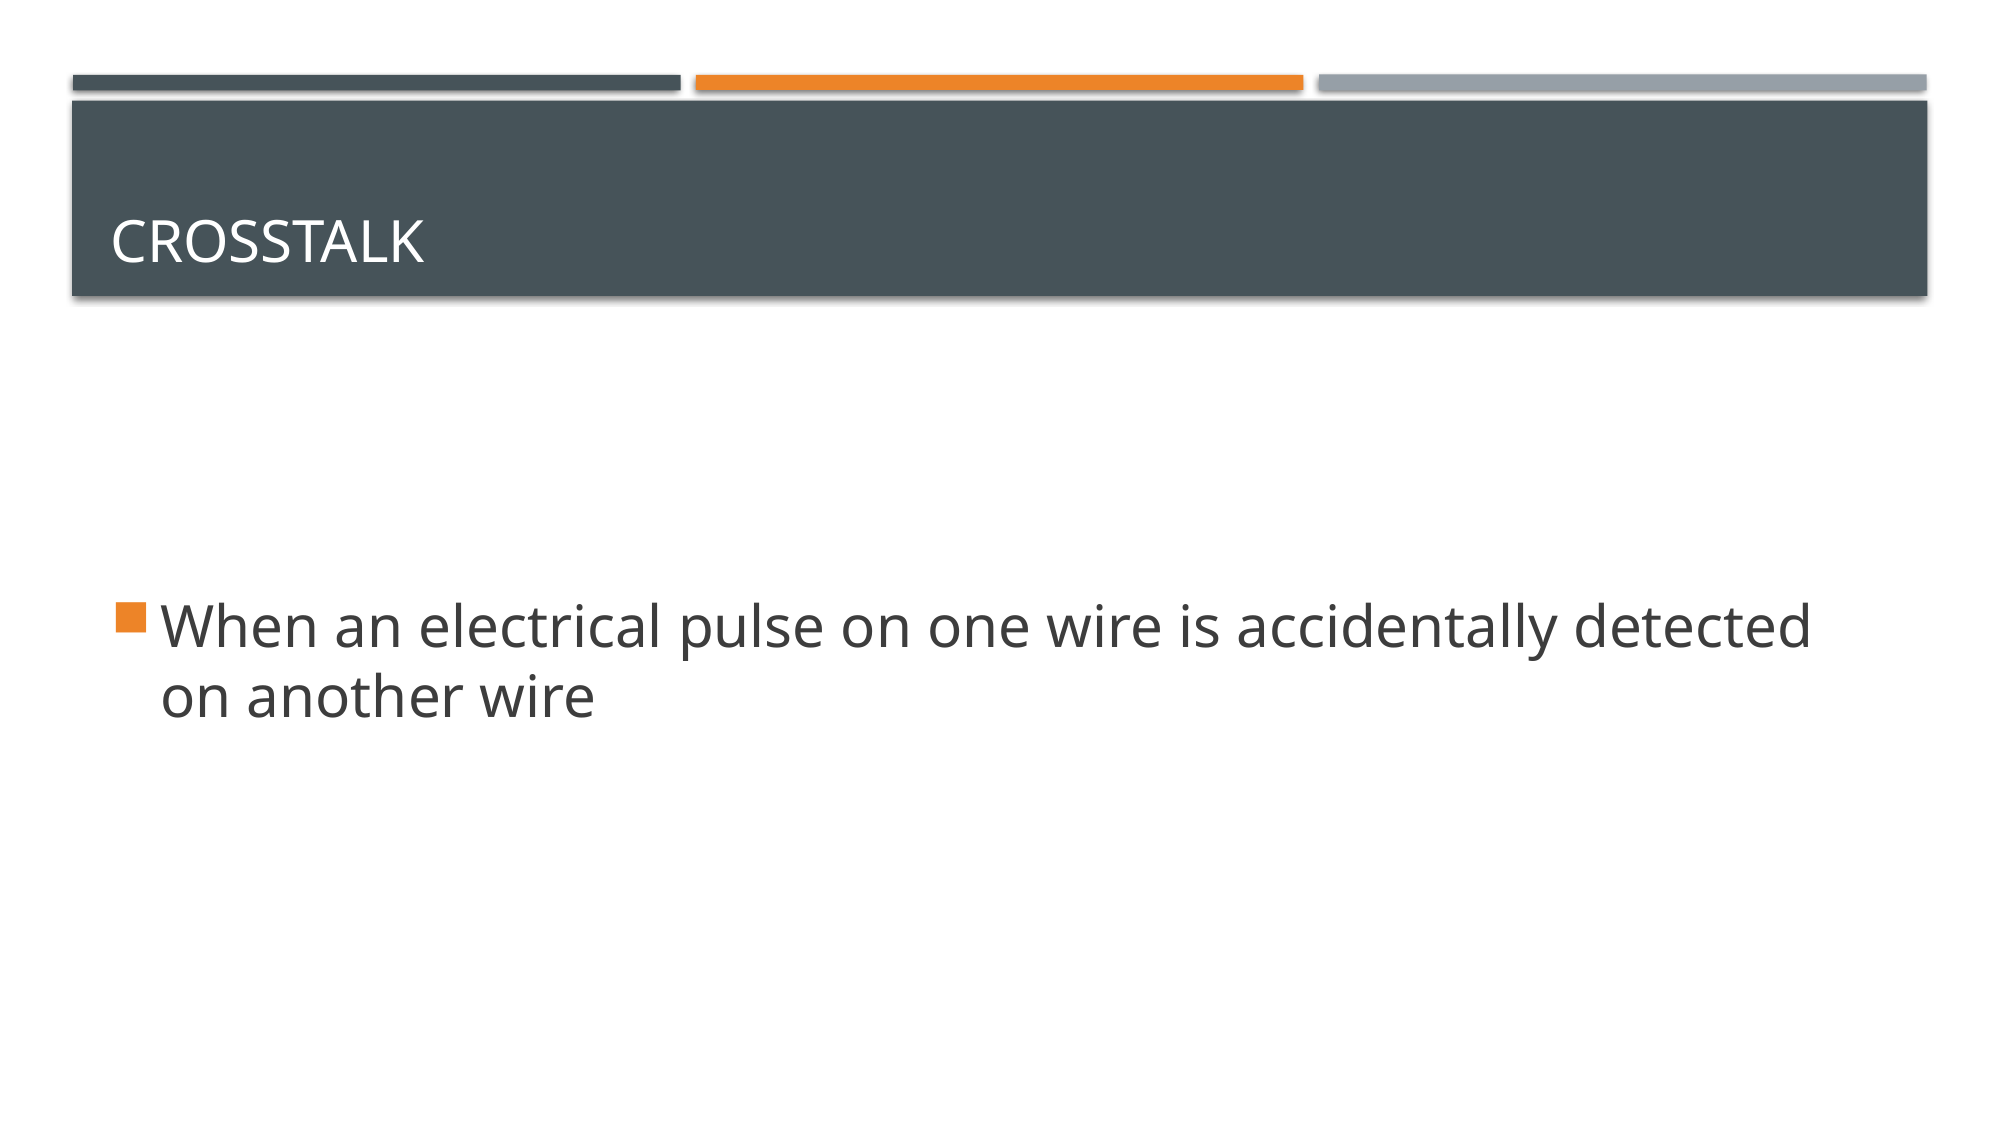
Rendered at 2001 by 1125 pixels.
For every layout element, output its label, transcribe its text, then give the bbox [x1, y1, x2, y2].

list When an electrical pulse on one wire is accidentally detected on another wire [95, 357, 1905, 962]
title crosstalk [95, 115, 1905, 282]
